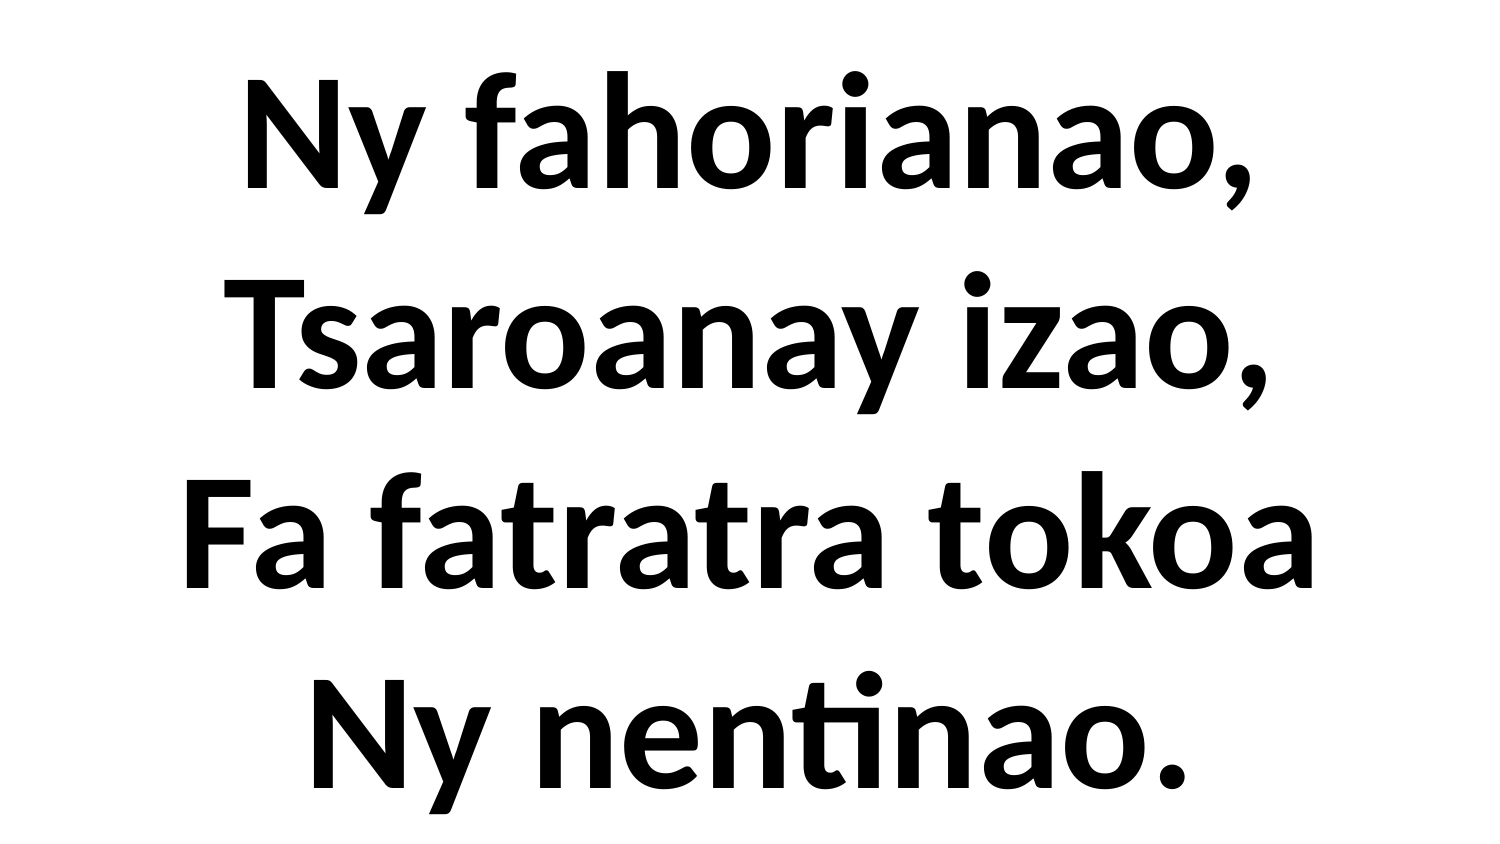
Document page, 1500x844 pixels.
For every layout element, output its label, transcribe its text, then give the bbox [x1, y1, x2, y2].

title Ny fahorianao, Tsaroanay izao, Fa fatratra tokoa Ny nentinao. [0, 0, 1500, 844]
